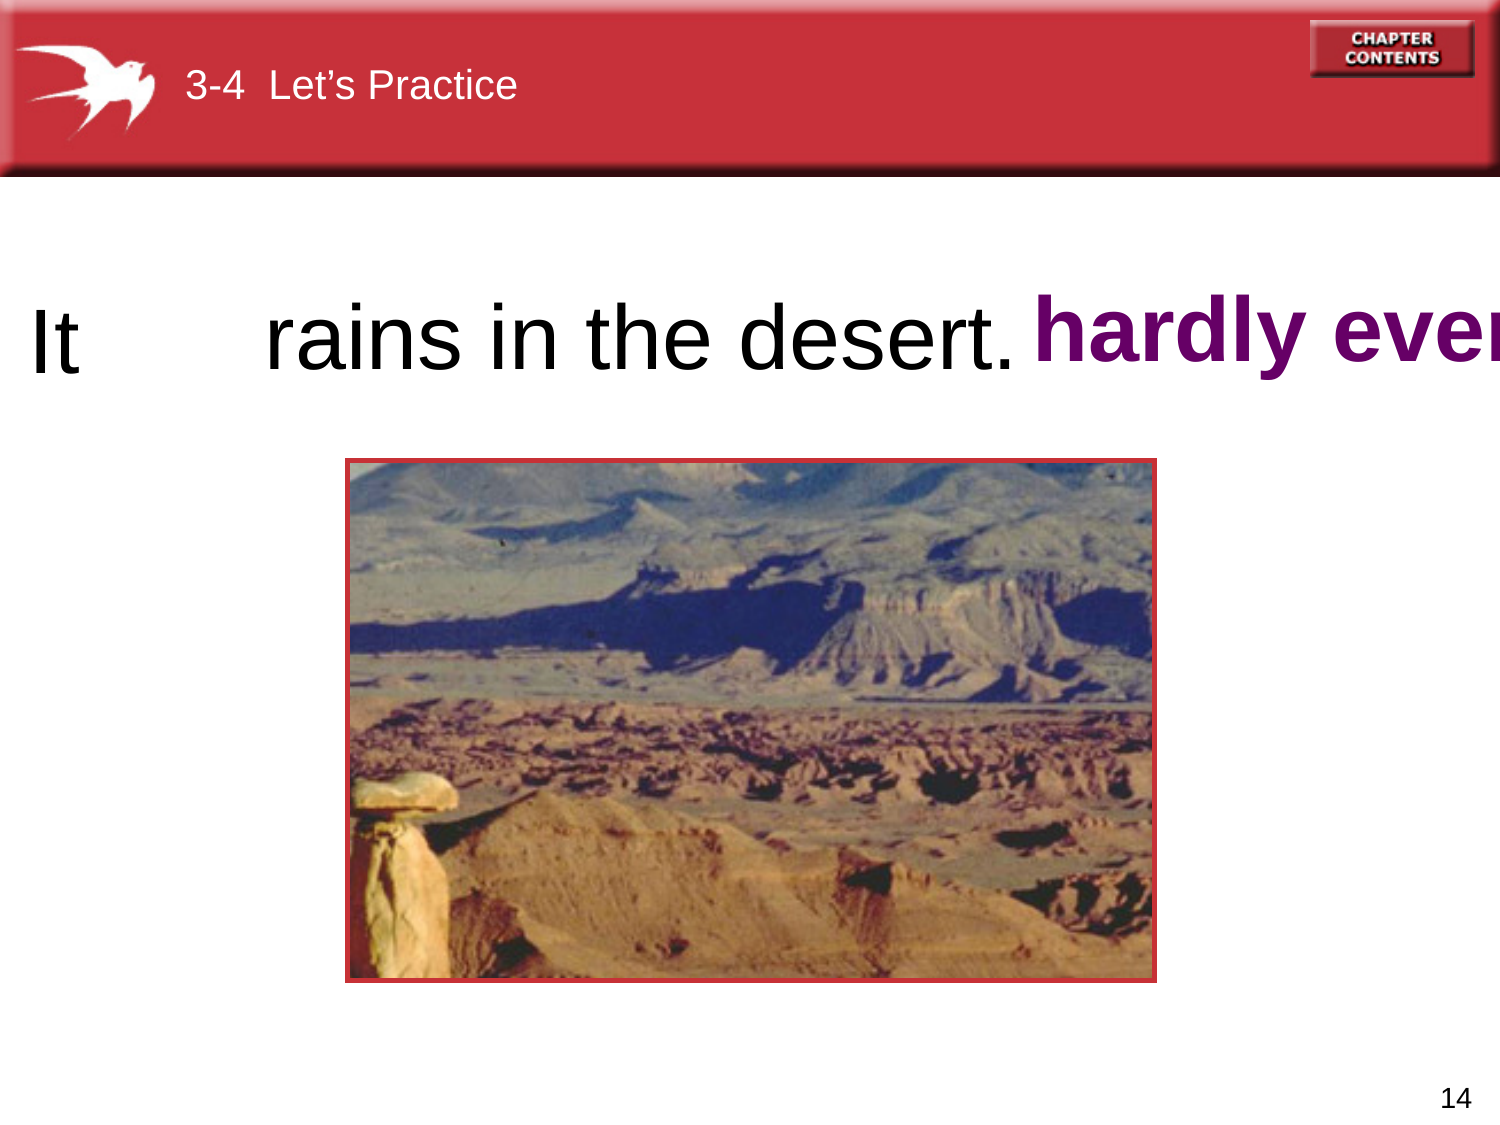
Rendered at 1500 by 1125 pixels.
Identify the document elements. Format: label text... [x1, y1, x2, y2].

picture [0, 0, 1500, 177]
text_box hardly ever [1017, 262, 1500, 388]
text_box rains in the desert. [250, 270, 1035, 396]
slide_number 14 [1137, 1071, 1488, 1125]
picture [349, 462, 1153, 979]
text_box It [0, 94, 1438, 399]
text_box 3-4 Let’s Practice [170, 50, 1343, 115]
